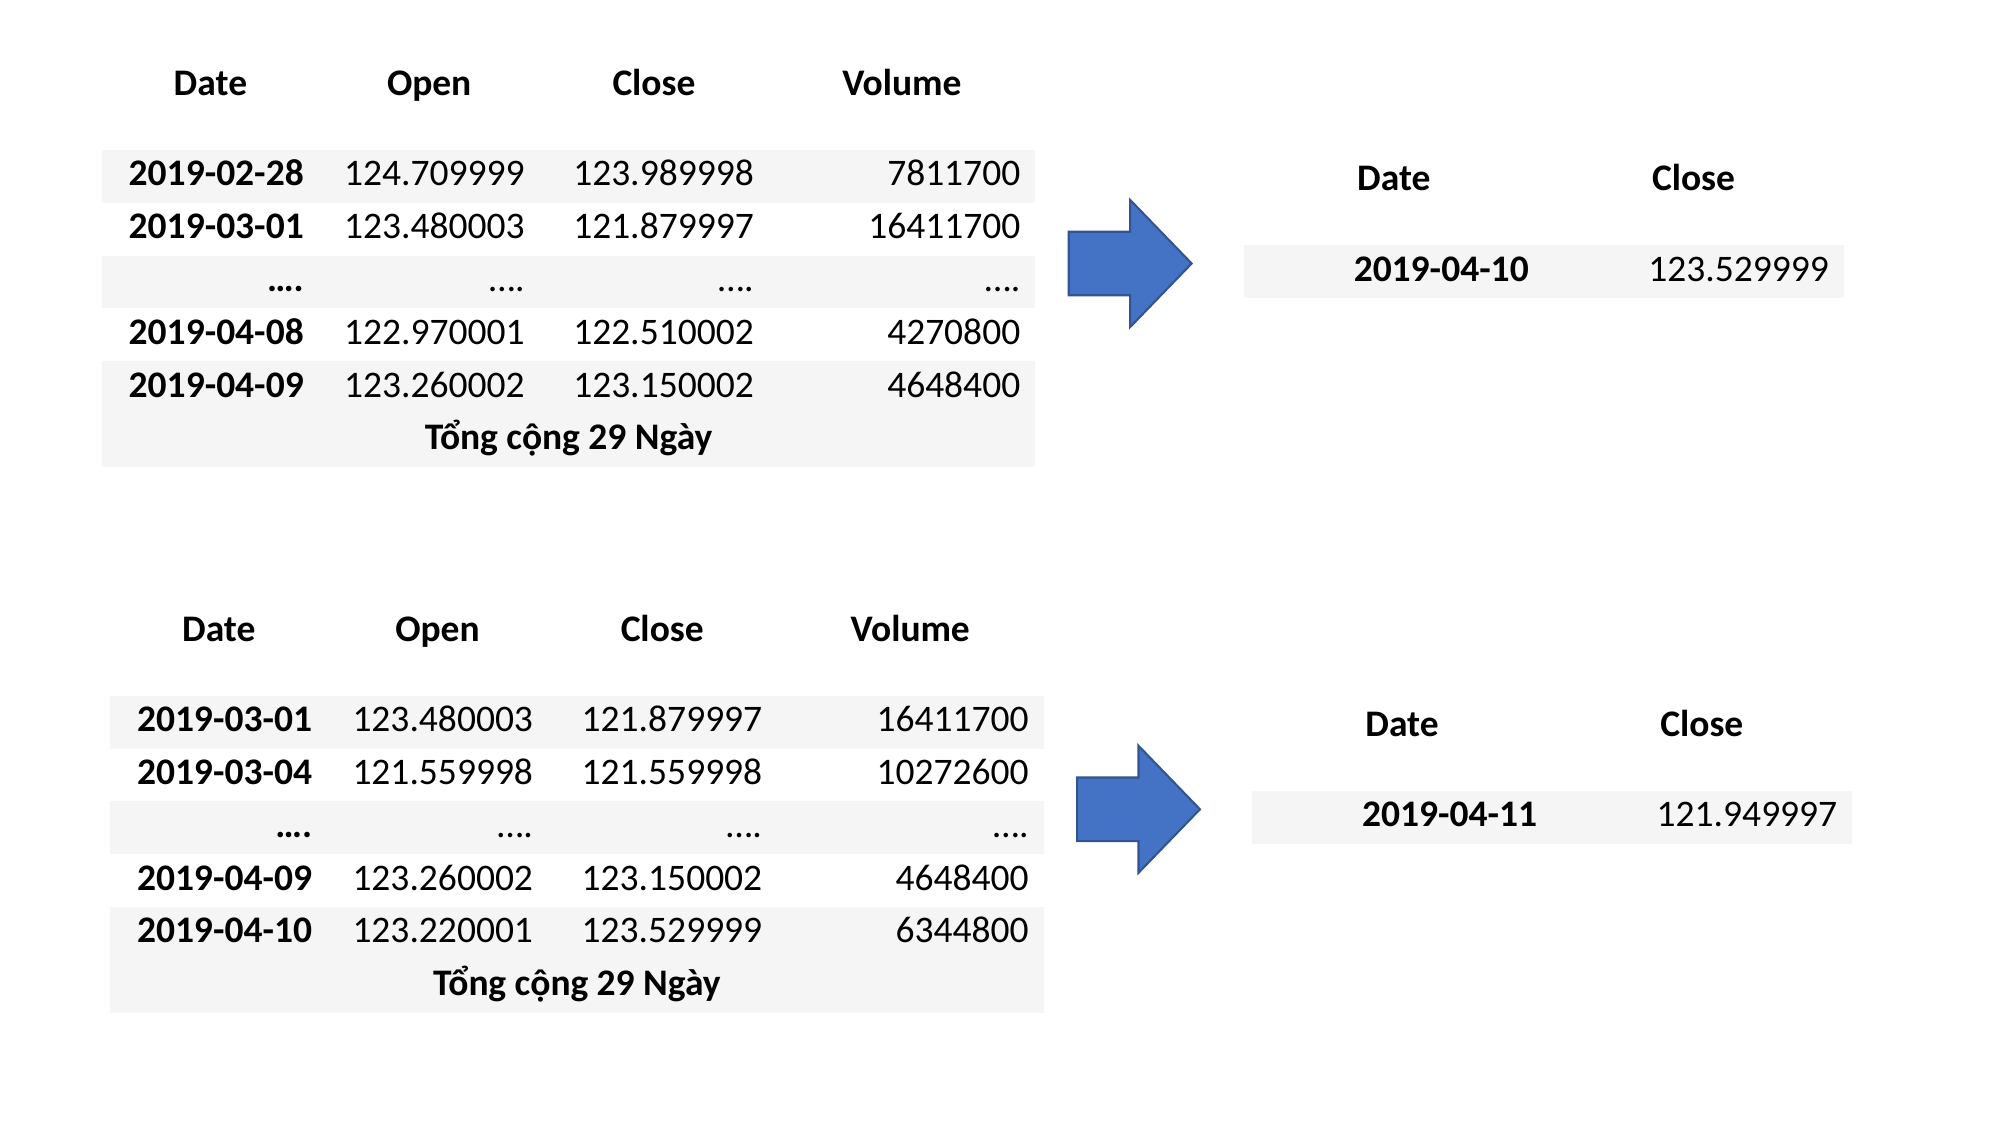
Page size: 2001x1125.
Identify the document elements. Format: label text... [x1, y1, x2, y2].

table_cell …. [777, 801, 1044, 854]
table_header Open [319, 22, 540, 150]
table_cell 123.150002 [548, 854, 777, 907]
table_cell 16411700 [777, 696, 1044, 749]
table_cell …. [548, 801, 777, 854]
table_header Close [1544, 117, 1844, 245]
table_cell …. [540, 256, 769, 308]
table_cell …. [769, 256, 1035, 308]
table_cell 2019-02-28 [102, 150, 319, 203]
table_cell 123.529999 [548, 907, 777, 960]
table_cell 4648400 [769, 361, 1035, 414]
table_header Date [1252, 663, 1552, 791]
table_header Volume [769, 22, 1035, 150]
table_cell 10272600 [777, 749, 1044, 801]
table_cell Tổng cộng 29 Ngày [102, 414, 1035, 467]
table_cell …. [319, 256, 540, 308]
table_cell 2019-04-08 [102, 308, 319, 361]
table_cell 122.510002 [540, 308, 769, 361]
table_cell 2019-03-01 [102, 203, 319, 256]
table_cell 7811700 [769, 150, 1035, 203]
table_cell …. [327, 801, 548, 854]
table_cell 121.559998 [327, 749, 548, 801]
table_cell 122.970001 [319, 308, 540, 361]
text_box [1076, 743, 1202, 876]
table_header Close [548, 568, 777, 696]
table_cell 121.879997 [548, 696, 777, 749]
table_cell 123.220001 [327, 907, 548, 960]
table_cell 2019-04-09 [110, 854, 327, 907]
table_cell 121.559998 [548, 749, 777, 801]
table_header Open [327, 568, 548, 696]
table_cell 123.529999 [1544, 245, 1844, 298]
table_cell 121.949997 [1552, 791, 1852, 844]
table_header Date [110, 568, 327, 696]
table_cell 2019-03-01 [110, 696, 327, 749]
table_header Close [540, 22, 769, 150]
table_cell 4648400 [777, 854, 1044, 907]
table_cell 123.480003 [327, 696, 548, 749]
table_cell 123.150002 [540, 361, 769, 414]
text_box [1067, 197, 1194, 330]
table_cell 4270800 [769, 308, 1035, 361]
table_header Date [102, 22, 319, 150]
table_cell Tổng cộng 29 Ngày [110, 960, 1044, 1013]
table_cell 121.879997 [540, 203, 769, 256]
table_cell 123.989998 [540, 150, 769, 203]
table_cell 123.260002 [327, 854, 548, 907]
table_cell 2019-04-11 [1252, 791, 1552, 844]
table_cell 124.709999 [319, 150, 540, 203]
table_header Close [1552, 663, 1852, 791]
table_cell 6344800 [777, 907, 1044, 960]
table_cell 16411700 [769, 203, 1035, 256]
table_cell …. [110, 801, 327, 854]
table_cell 2019-04-10 [110, 907, 327, 960]
table_cell 2019-04-09 [102, 361, 319, 414]
table_cell 123.480003 [319, 203, 540, 256]
table_cell 2019-04-10 [1244, 245, 1544, 298]
table_header Volume [777, 568, 1044, 696]
table_cell 123.260002 [319, 361, 540, 414]
table_cell 2019-03-04 [110, 749, 327, 801]
table_cell …. [102, 256, 319, 308]
table_header Date [1244, 117, 1544, 245]
